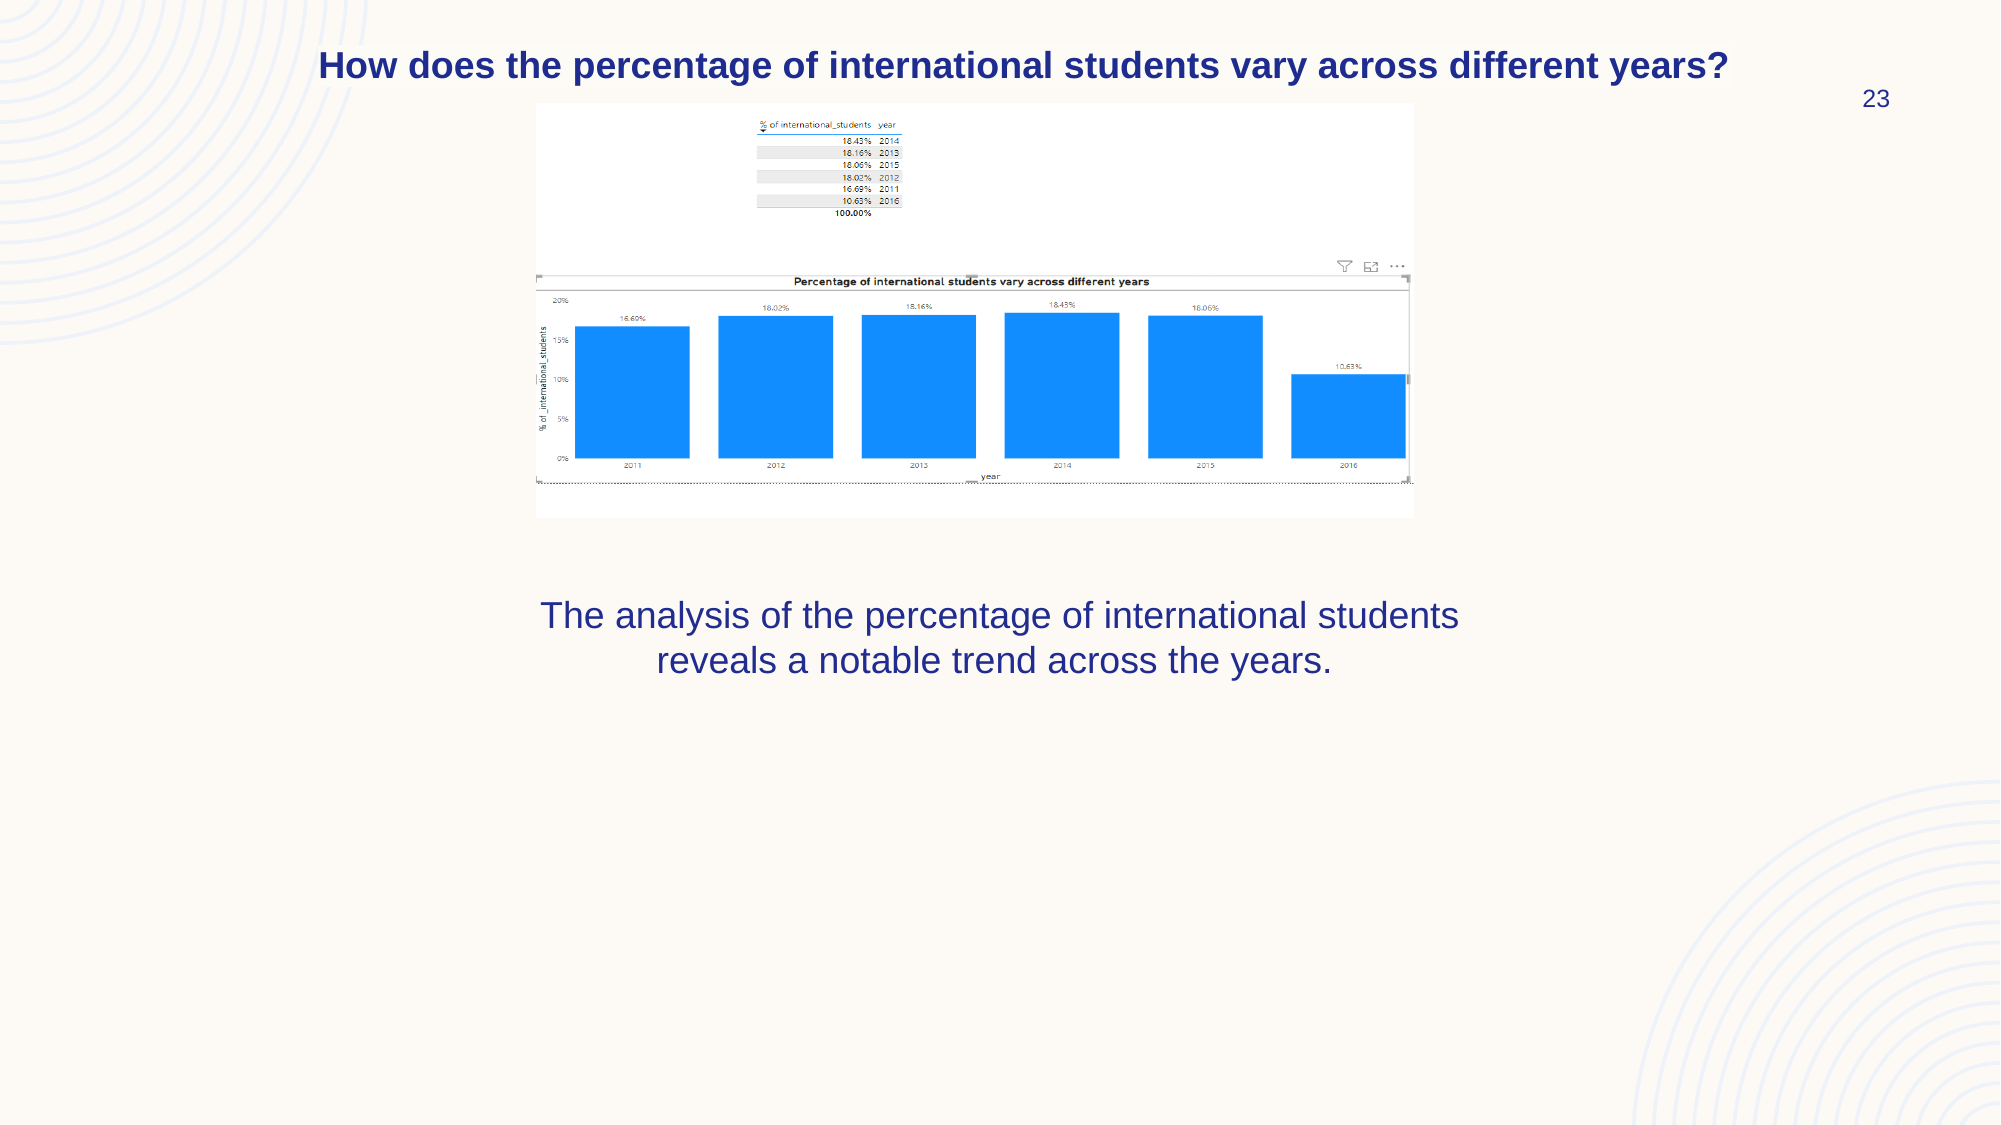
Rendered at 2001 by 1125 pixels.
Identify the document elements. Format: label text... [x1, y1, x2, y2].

picture [536, 103, 1414, 518]
slide_number 23 [1795, 75, 1958, 120]
footer How does the percentage of international students vary across different years? [303, 56, 1912, 102]
text_box The analysis of the percentage of international students reveals a notable trend across the years. [500, 583, 1500, 688]
